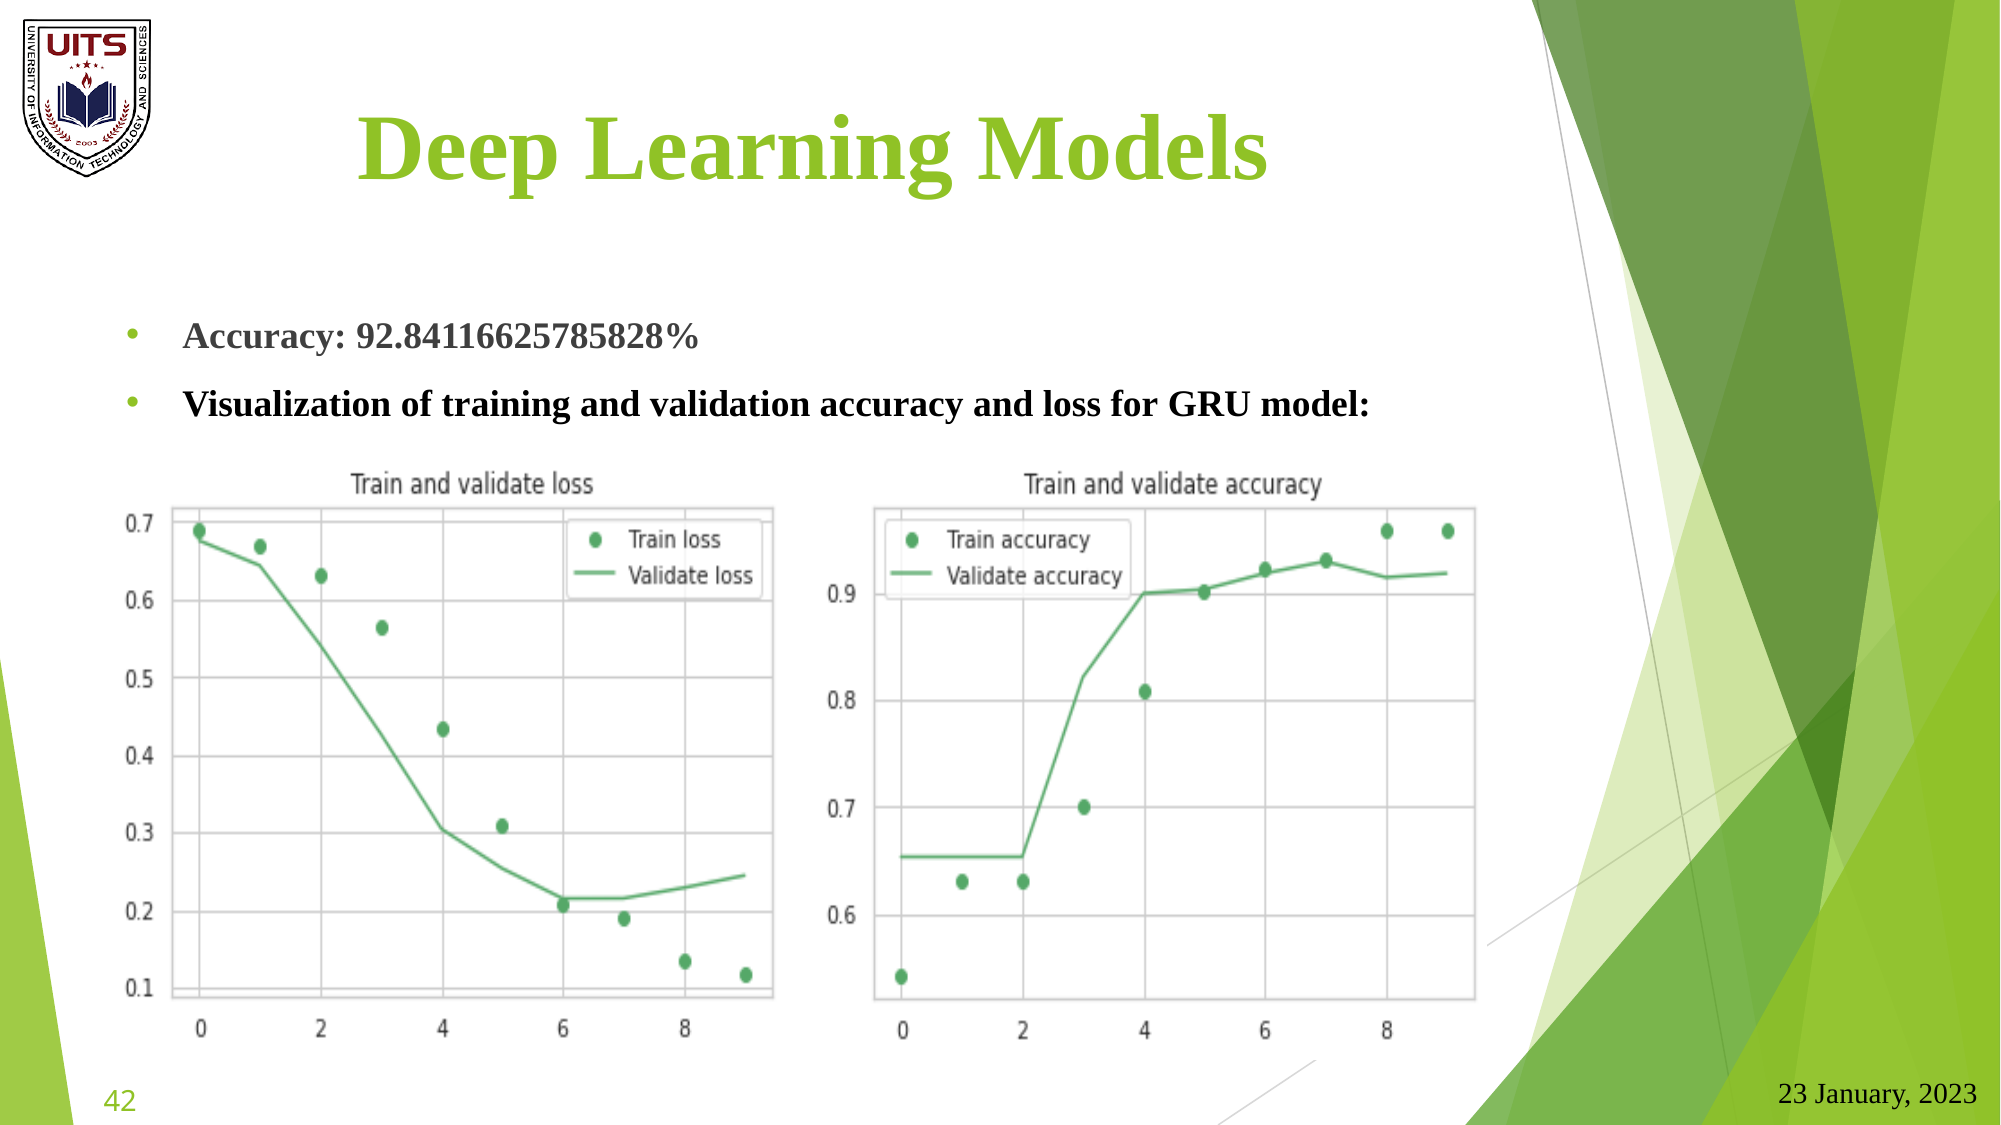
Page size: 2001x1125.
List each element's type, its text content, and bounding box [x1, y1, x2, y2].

list Accuracy: 92.84116625785828% Visualization of training and validation accuracy and loss for GRU model: [111, 281, 1519, 992]
picture [111, 455, 785, 1058]
picture [813, 455, 1487, 1060]
title Deep Learning Models [108, 78, 1519, 263]
text_box 23 January, 2023 [1507, 1059, 2000, 1125]
text_box 42 [88, 1074, 539, 1125]
picture [0, 10, 175, 185]
